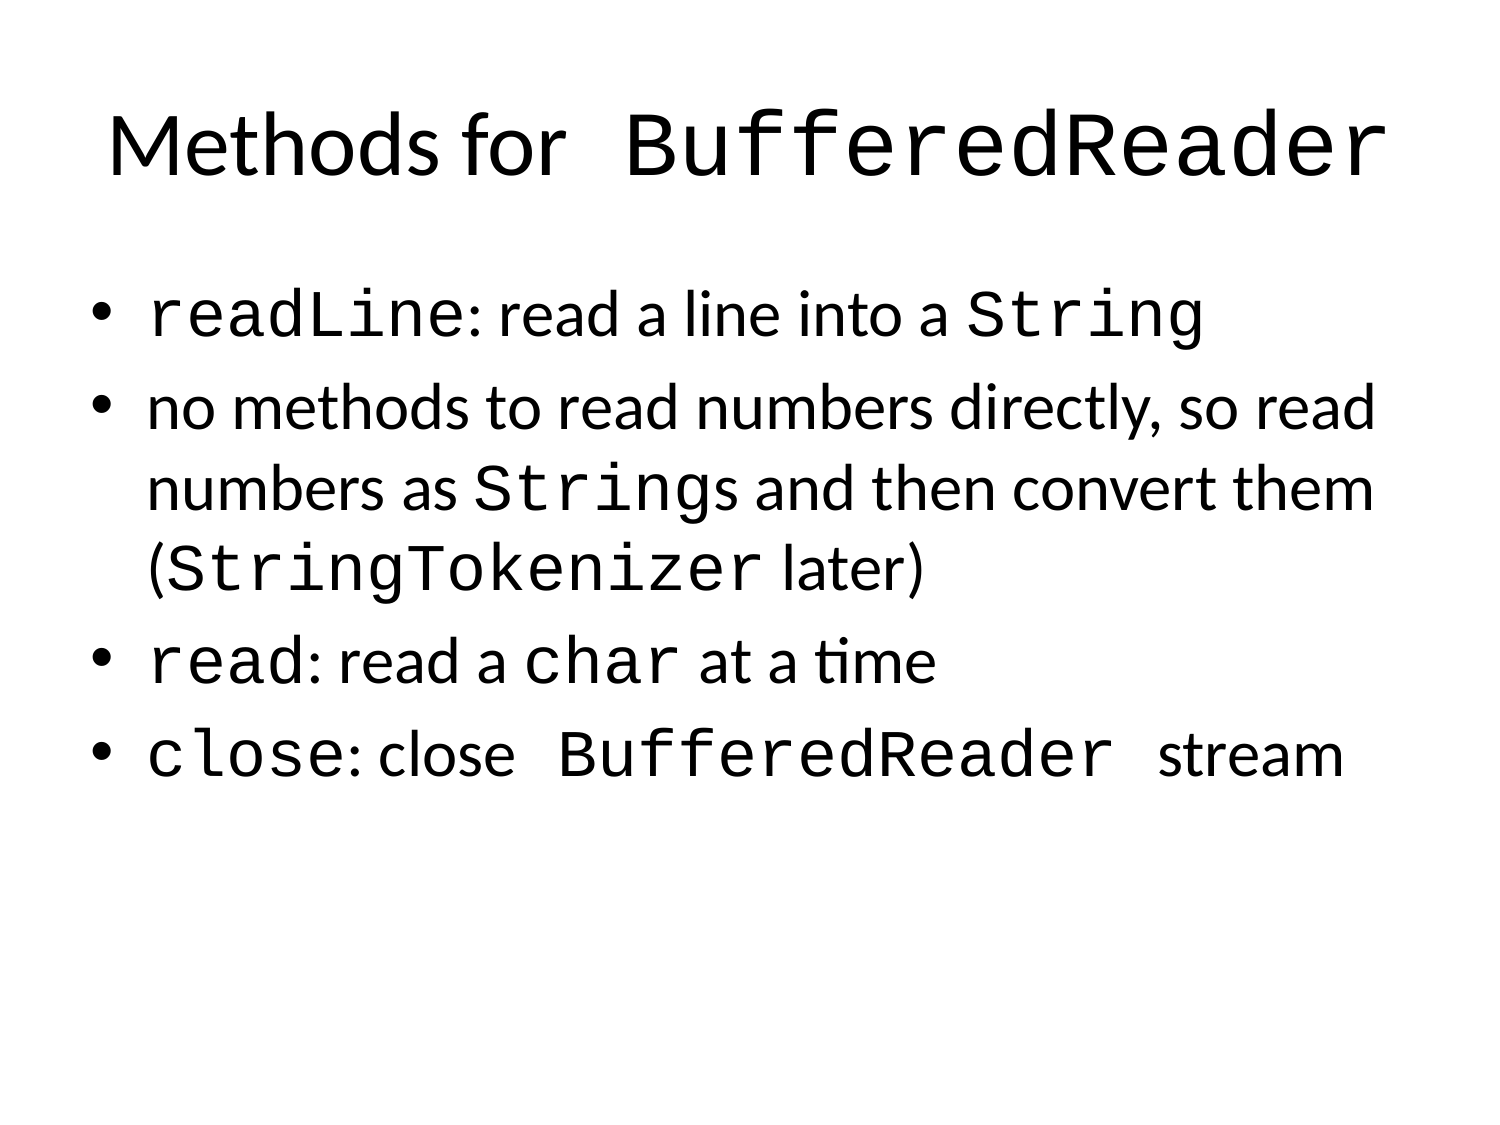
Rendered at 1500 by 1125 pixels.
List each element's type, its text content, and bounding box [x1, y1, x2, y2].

title Methods for BufferedReader [75, 45, 1425, 233]
list readLine: read a line into a String no methods to read numbers directly, so read numbers as Strings and then convert them (StringTokenizer later) read: read a char at a time close: close BufferedReader stream [75, 262, 1425, 1005]
